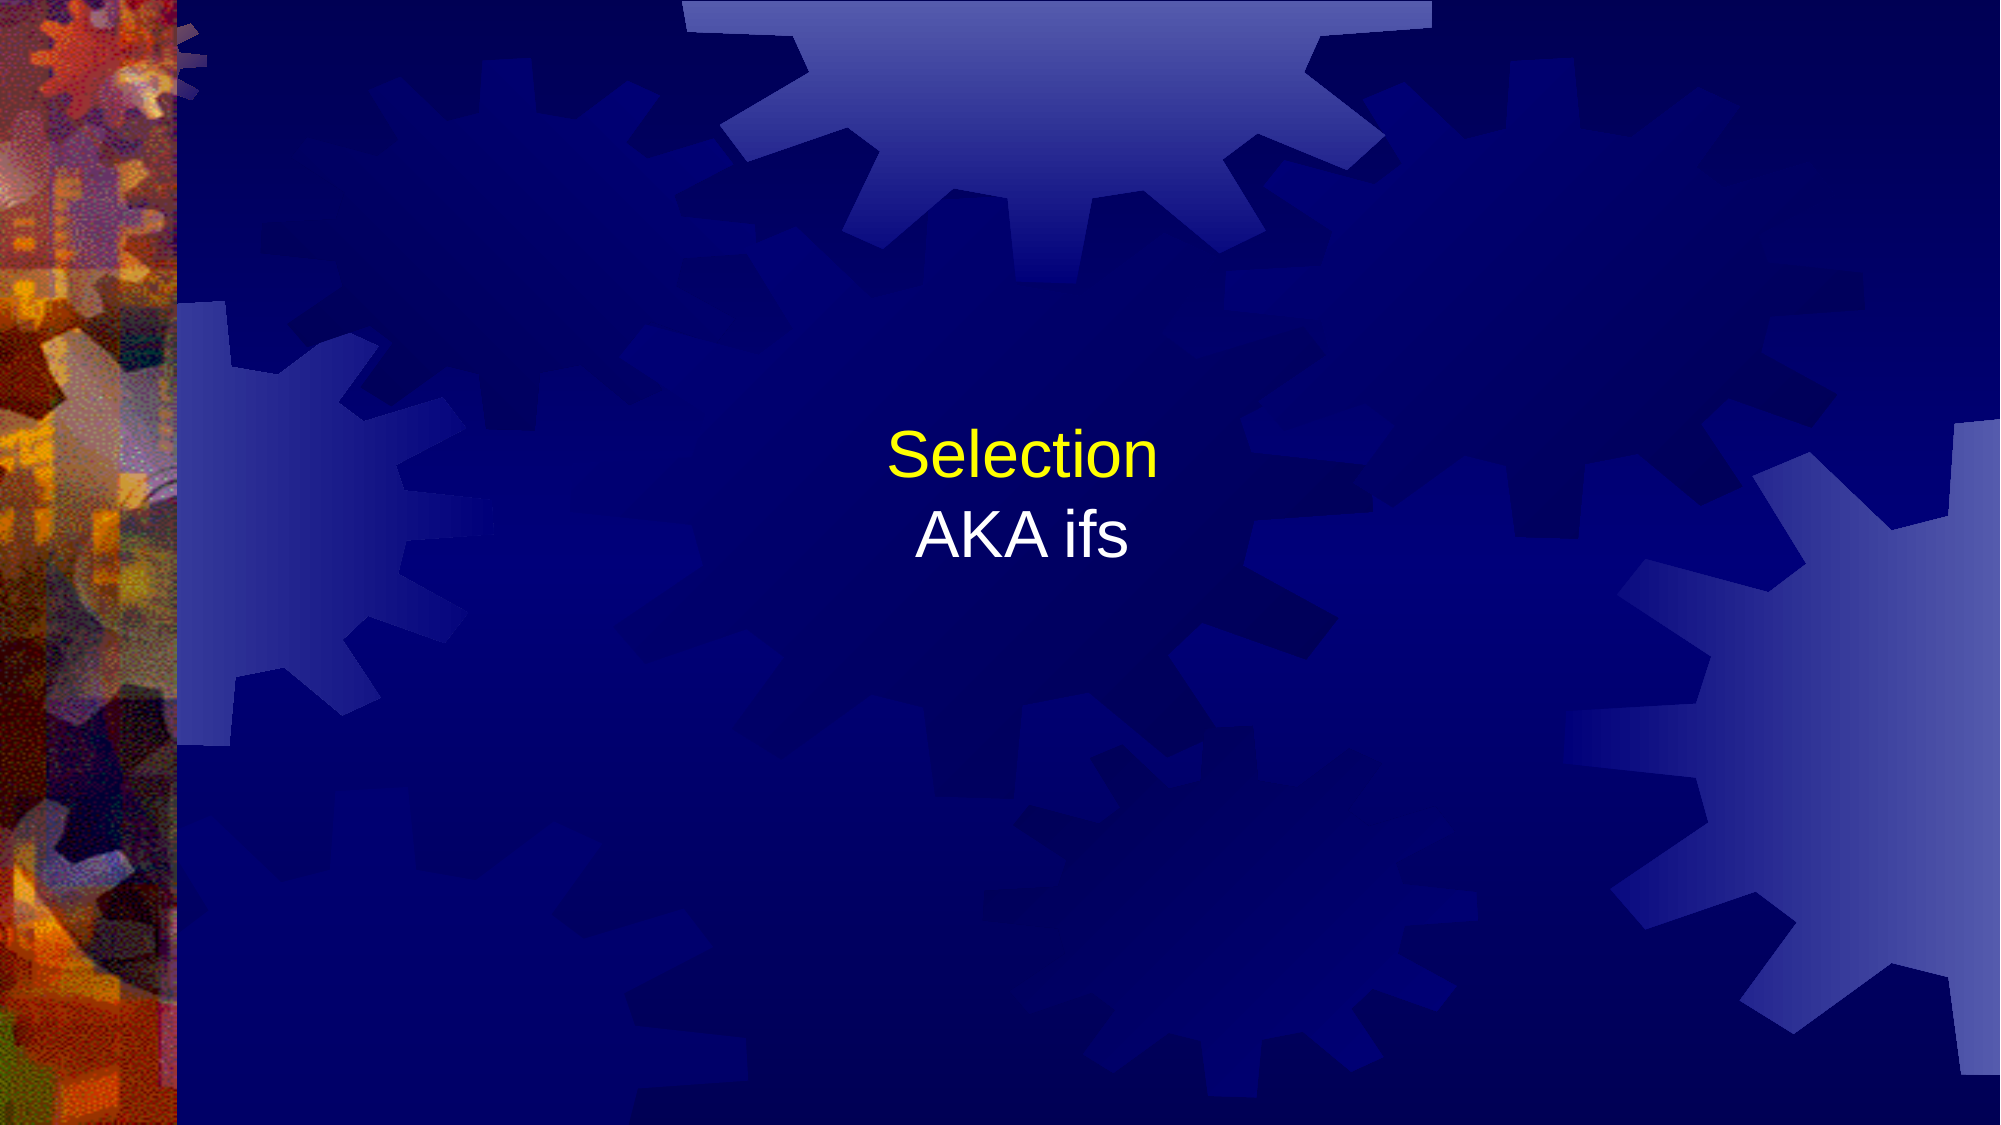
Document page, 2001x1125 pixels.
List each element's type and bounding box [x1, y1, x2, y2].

picture [0, 0, 177, 1125]
list [150, 191, 1949, 934]
